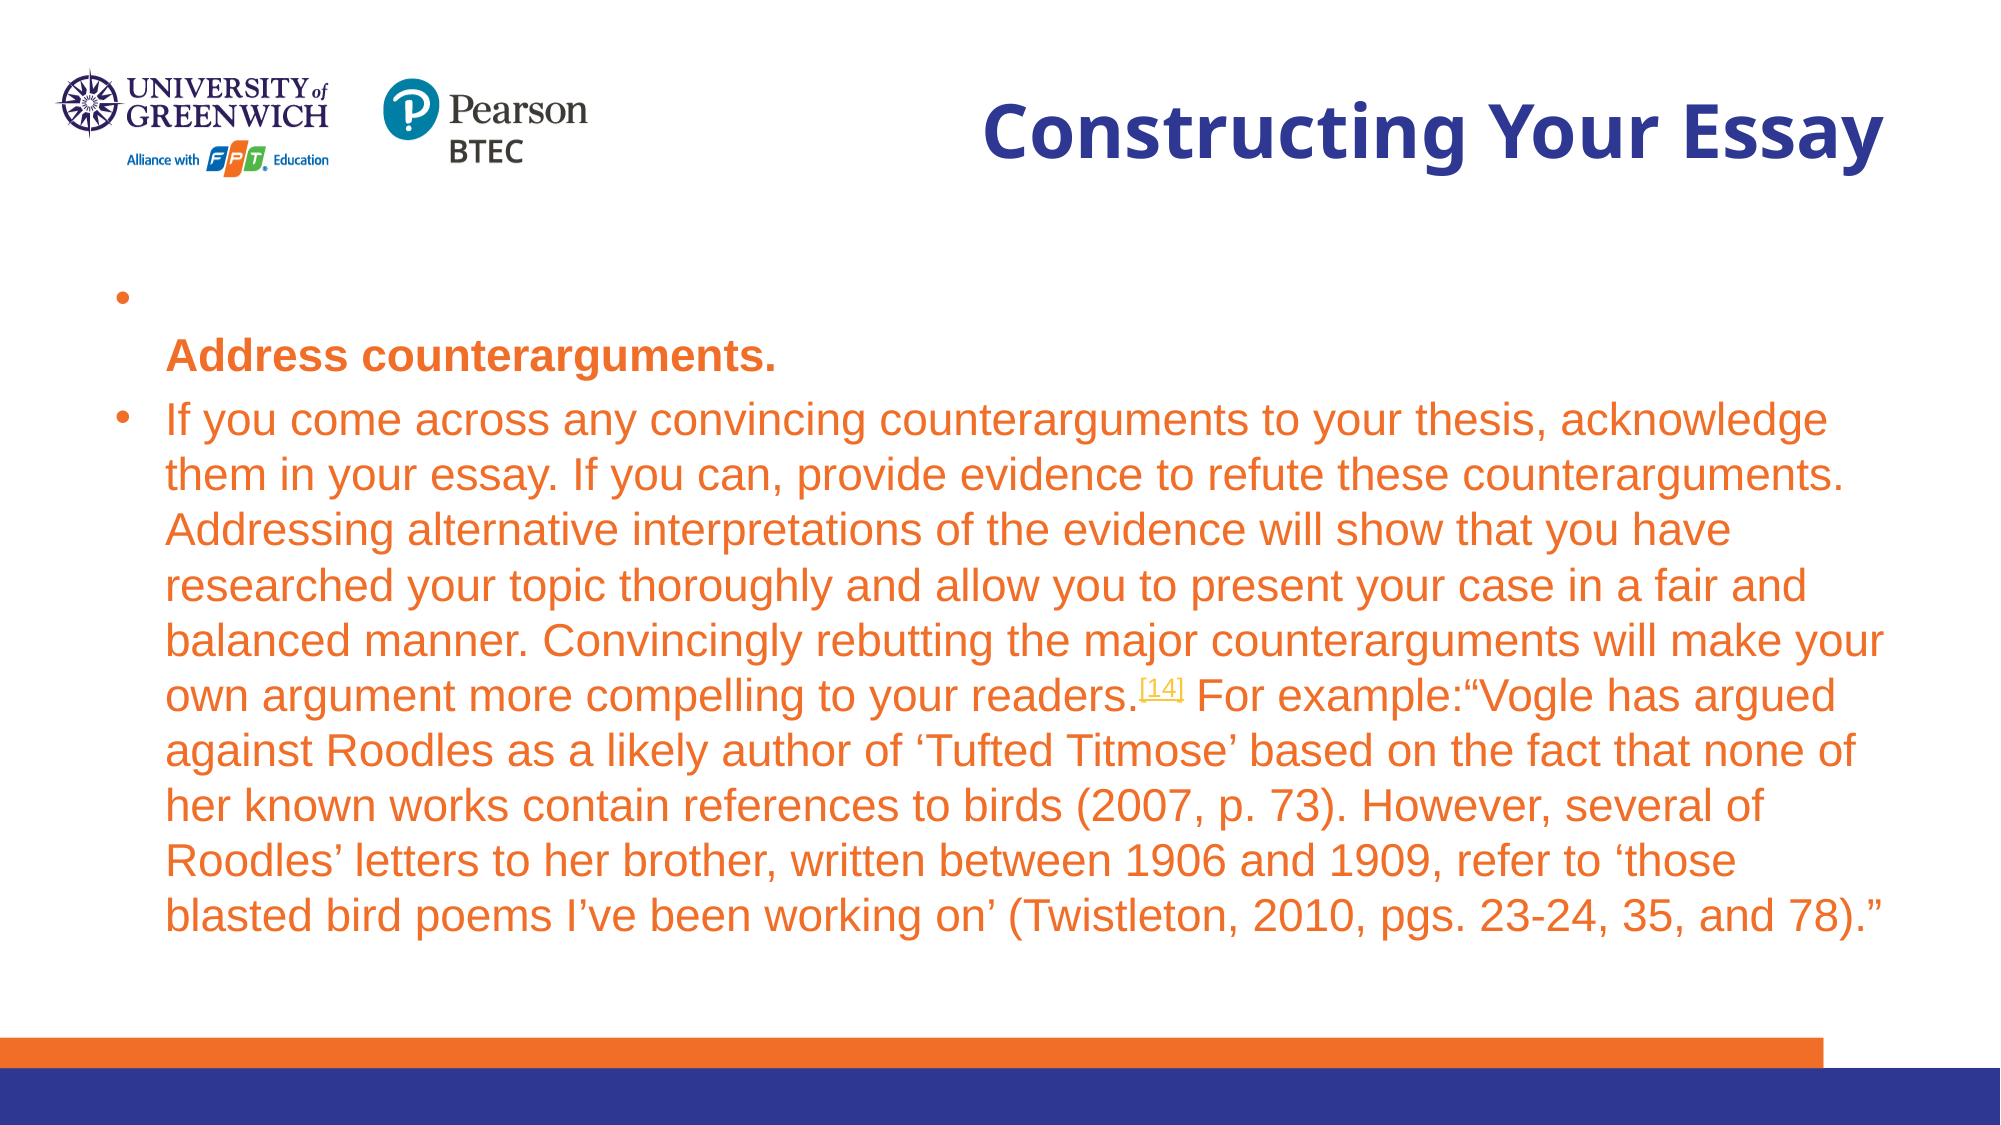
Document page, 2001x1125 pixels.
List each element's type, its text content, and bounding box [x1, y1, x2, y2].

picture [0, 0, 2000, 1125]
title Constructing Your Essay [894, 76, 1900, 209]
list Address counterarguments. If you come across any convincing counterarguments to your thesis, acknowledge them in your essay. If you can, provide evidence to refute these counterarguments. Addressing alternative interpretations of the evidence will show that you have researched your topic thoroughly and allow you to present your case in a fair and balanced manner. Convincingly rebutting the major counterarguments will make your own argument more compelling to your readers.[14] For example:“Vogle has argued against Roodles as a likely author of ‘Tufted Titmose’ based on the fact that none of her known works contain references to birds (2007, p. 73). However, several of Roodles’ letters to her brother, written between 1906 and 1909, refer to ‘those blasted bird poems I’ve been working on’ (Twistleton, 2010, pgs. 23-24, 35, and 78).” [99, 262, 1900, 1005]
